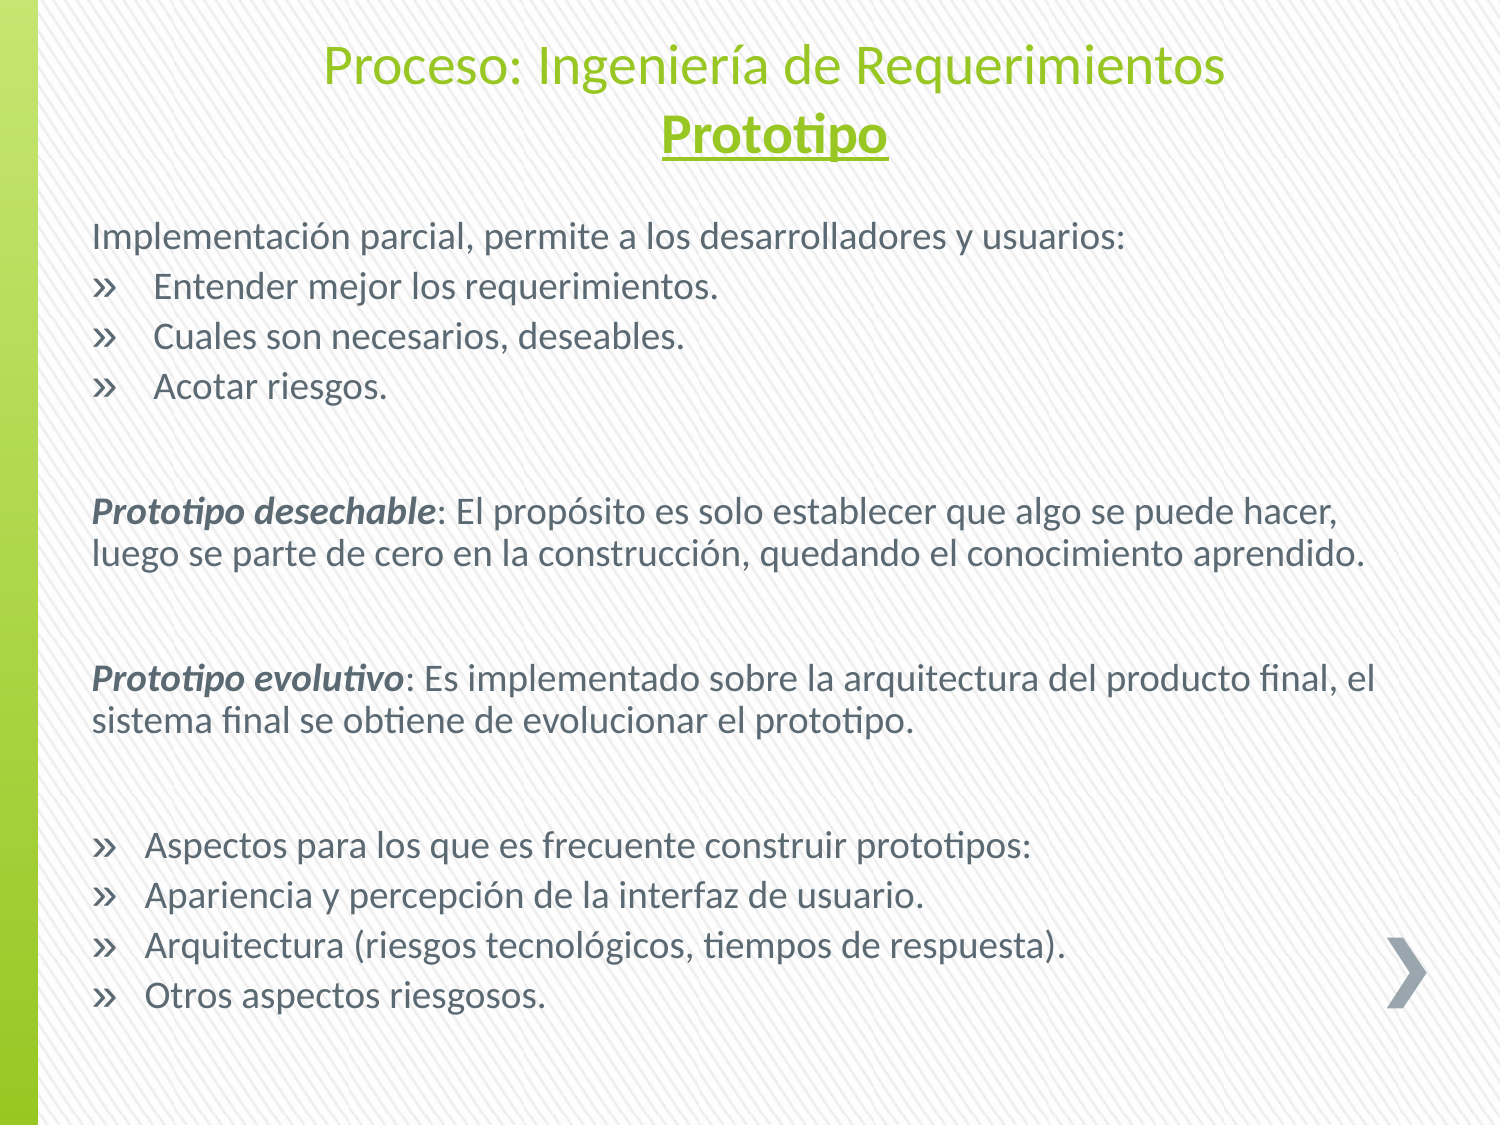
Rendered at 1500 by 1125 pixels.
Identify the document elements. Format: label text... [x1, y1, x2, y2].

list Implementación parcial, permite a los desarrolladores y usuarios: Entender mejor los requerimientos. Cuales son necesarios, deseables. Acotar riesgos. Prototipo desechable: El propósito es solo establecer que algo se puede hacer, luego se parte de cero en la construcción, quedando el conocimiento aprendido. Prototipo evolutivo: Es implementado sobre la arquitectura del producto final, el sistema final se obtiene de evolucionar el prototipo. Aspectos para los que es frecuente construir prototipos: Apariencia y percepción de la interfaz de usuario. Arquitectura (riesgos tecnológicos, tiempos de respuesta). Otros aspectos riesgosos. [76, 208, 1436, 1028]
text_box Proceso: Ingeniería de Requerimientos Prototipo [50, 19, 1500, 173]
